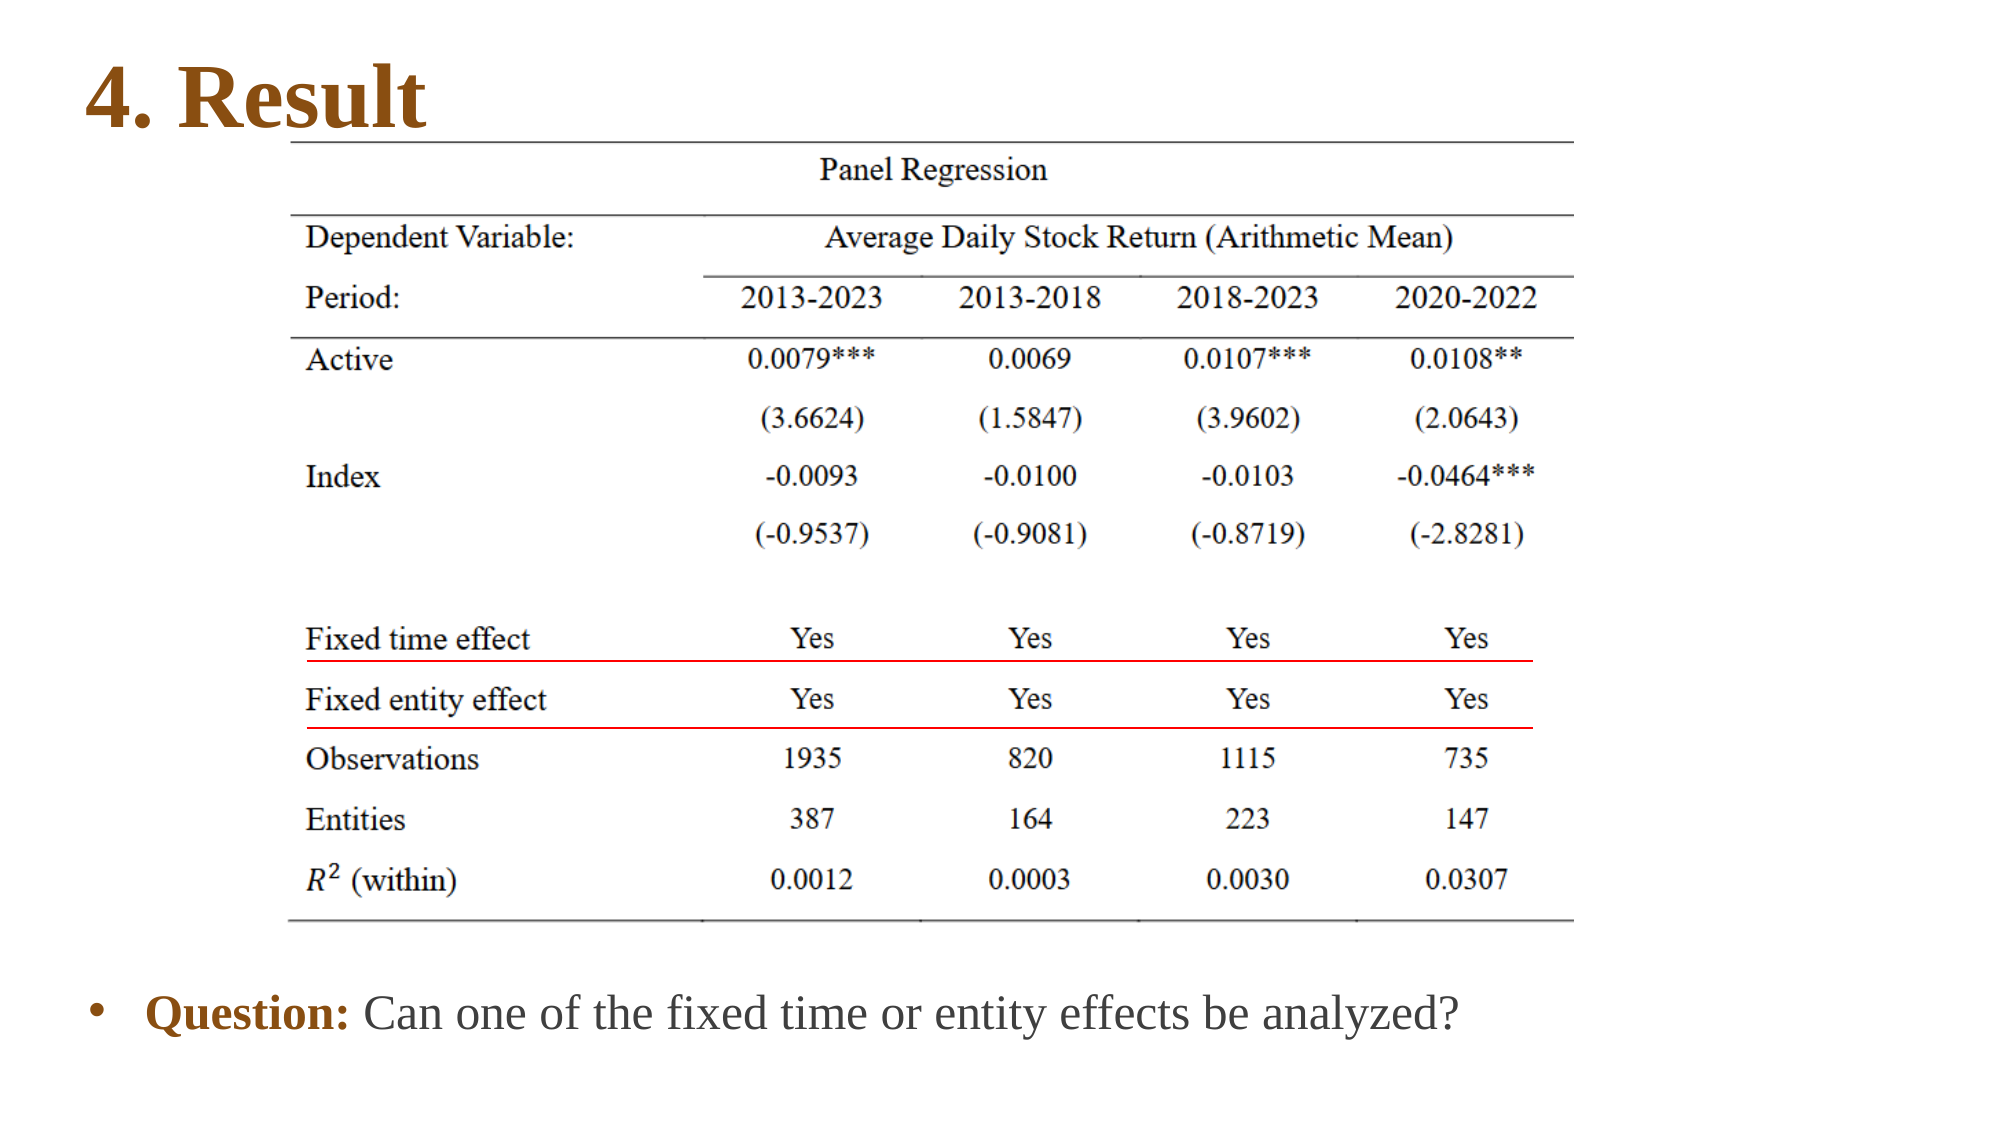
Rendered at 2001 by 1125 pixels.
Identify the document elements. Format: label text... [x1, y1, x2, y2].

picture [277, 132, 1575, 928]
list Question: Can one of the fixed time or entity effects be analyzed? [85, 183, 1886, 1041]
title 4. Result [85, 35, 1533, 183]
